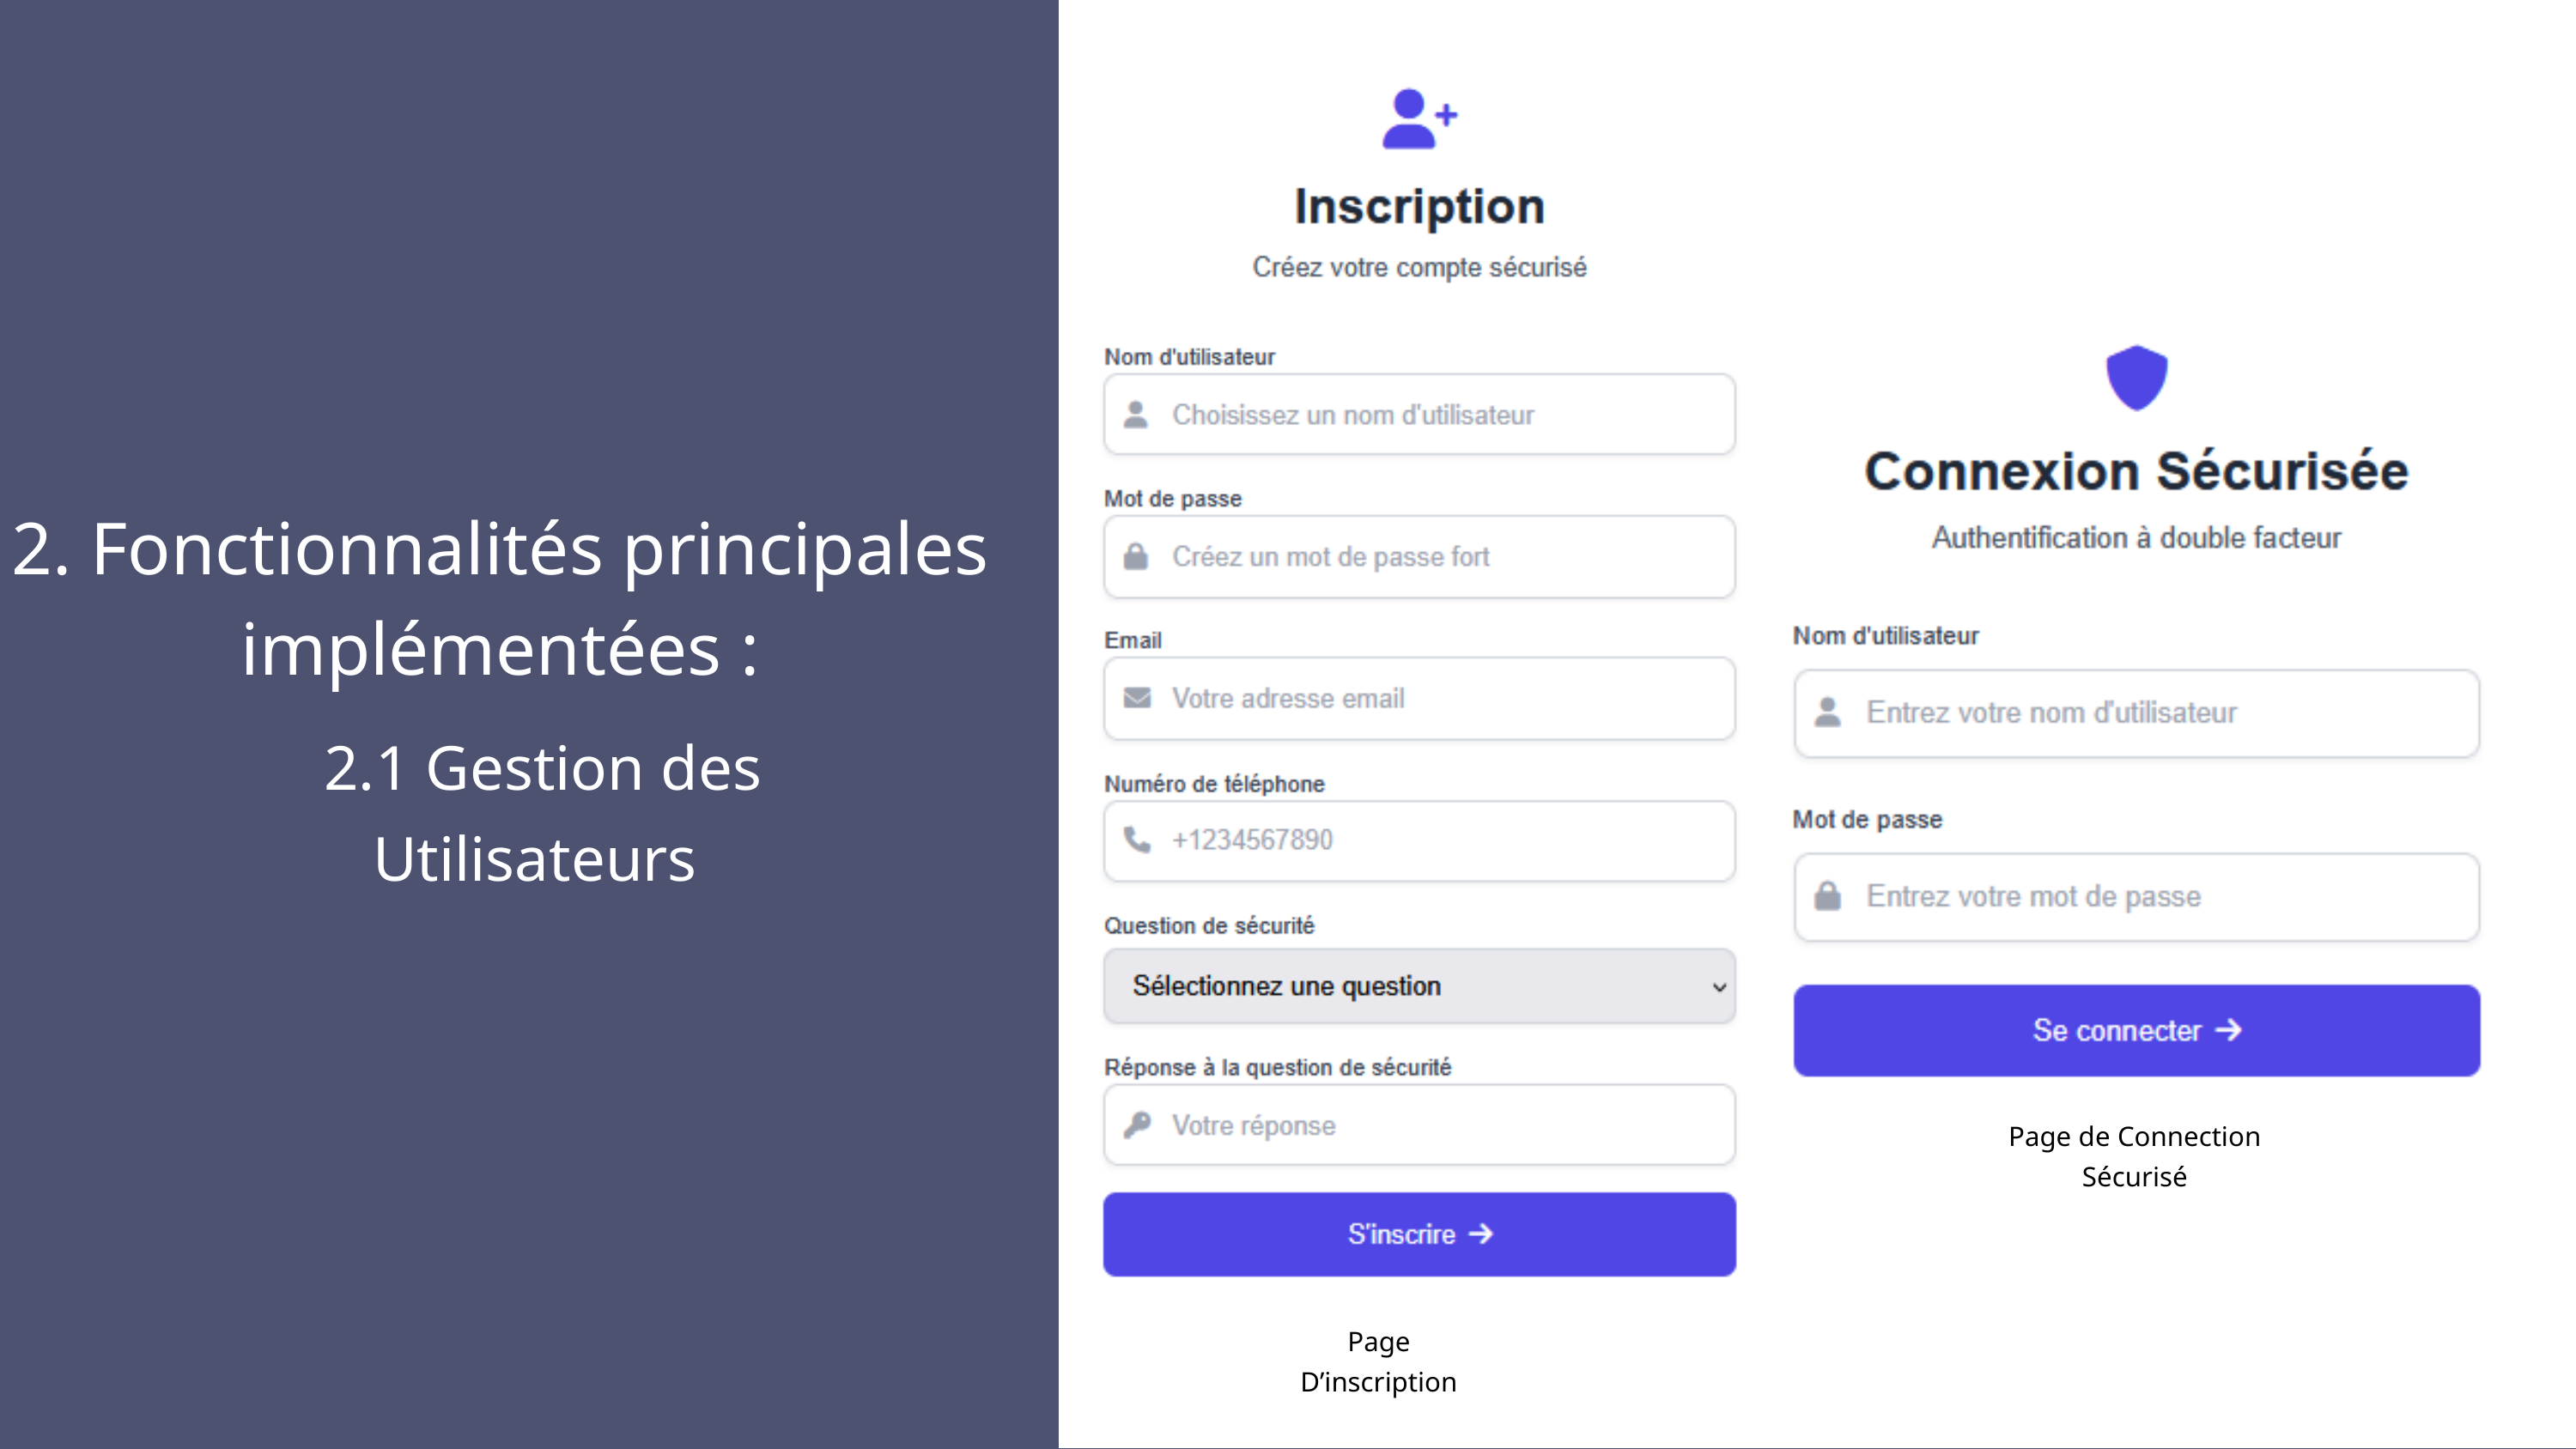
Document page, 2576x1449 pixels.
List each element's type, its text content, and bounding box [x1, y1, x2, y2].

text_box 2.1 Gestion des Utilisateurs [167, 711, 920, 894]
text_box 2. Fonctionnalités principales implémentées : [0, 488, 1001, 690]
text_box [1059, 0, 2576, 1449]
